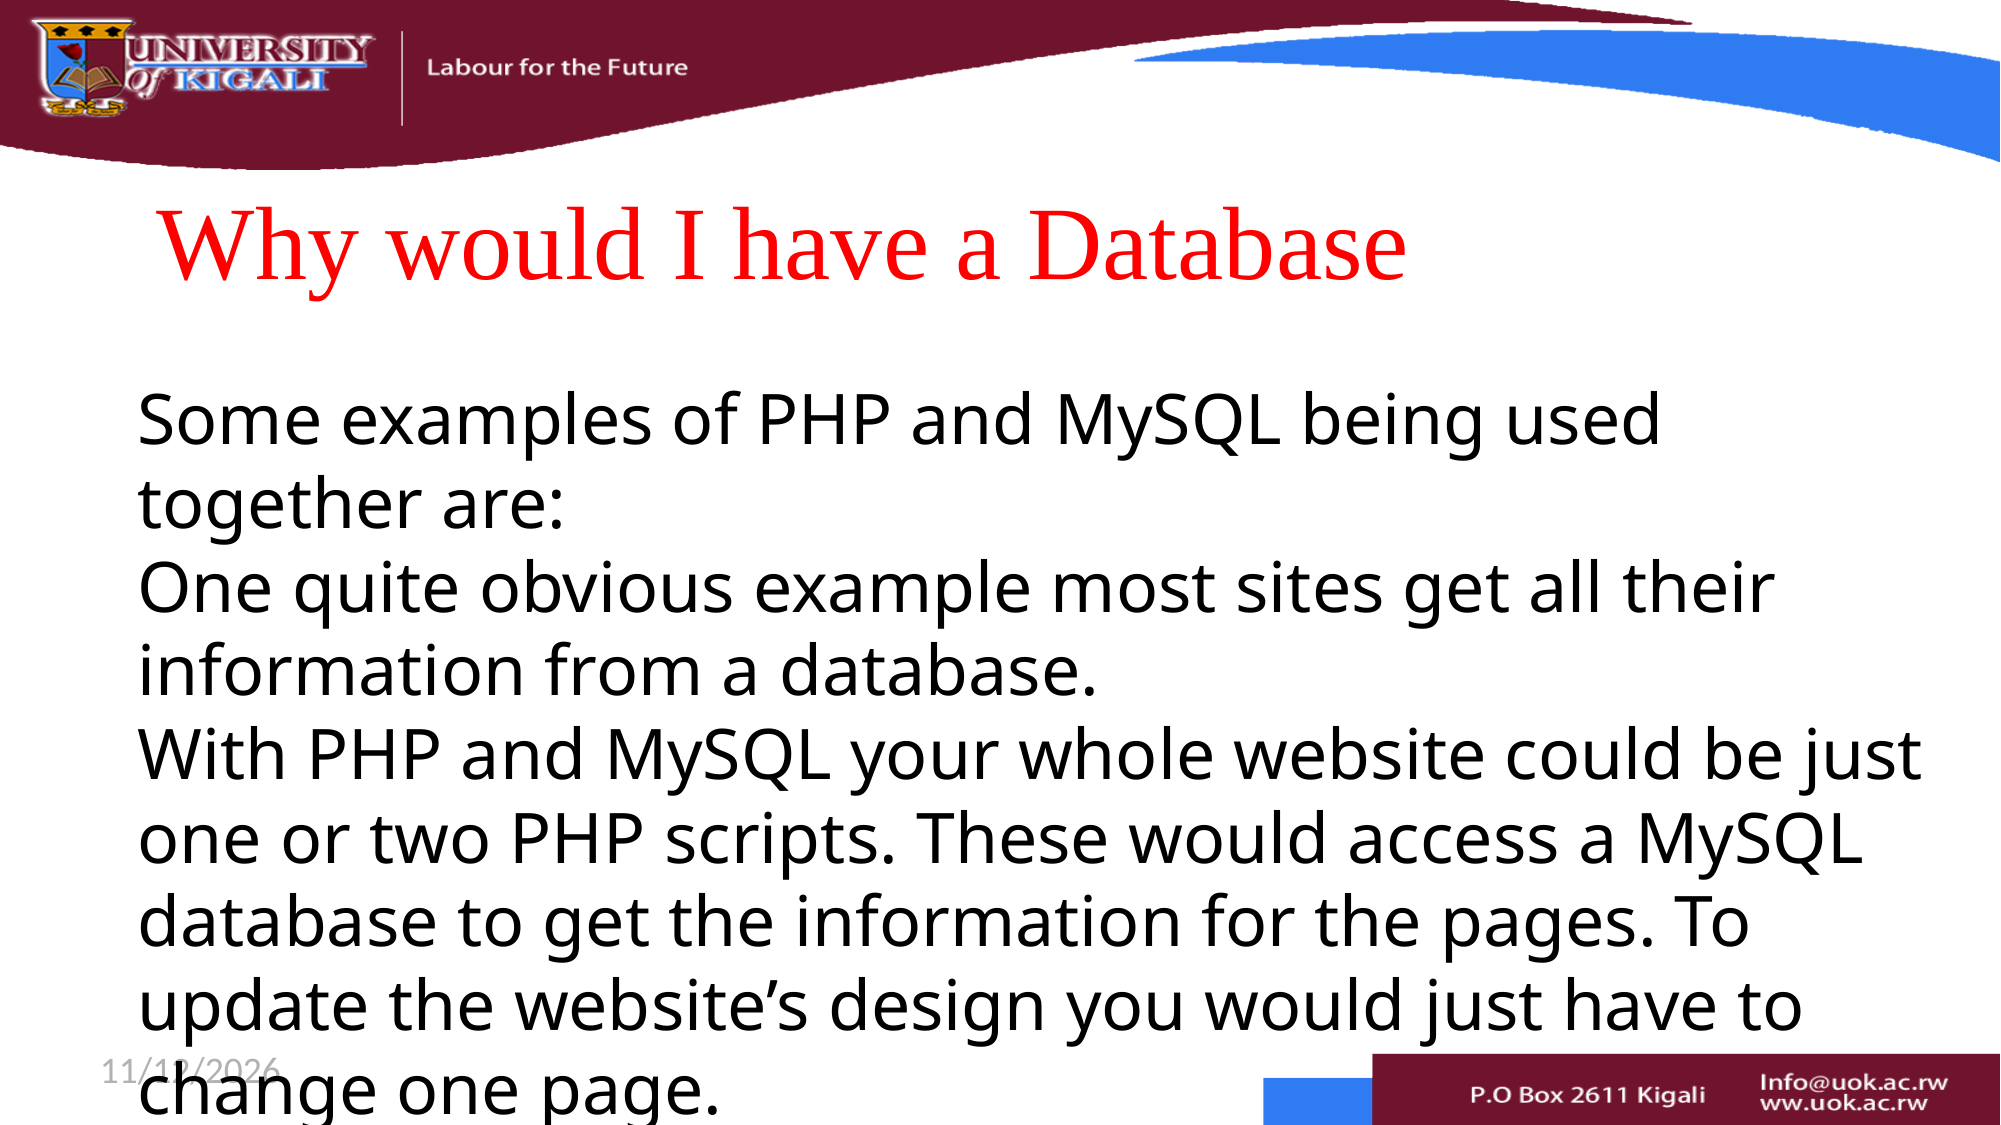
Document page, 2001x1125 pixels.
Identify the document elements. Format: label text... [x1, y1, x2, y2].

picture [0, 0, 2000, 1125]
title Why would I have a Database [156, 174, 1957, 302]
list Some examples of PHP and MySQL being used together are: One quite obvious example most sites get all their information from a database. With PHP and MySQL your whole website could be just one or two PHP scripts. These would access a MySQL database to get the information for the pages. To update the website’s design you would just have to change one page. [137, 375, 1957, 1125]
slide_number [99, 1046, 560, 1092]
